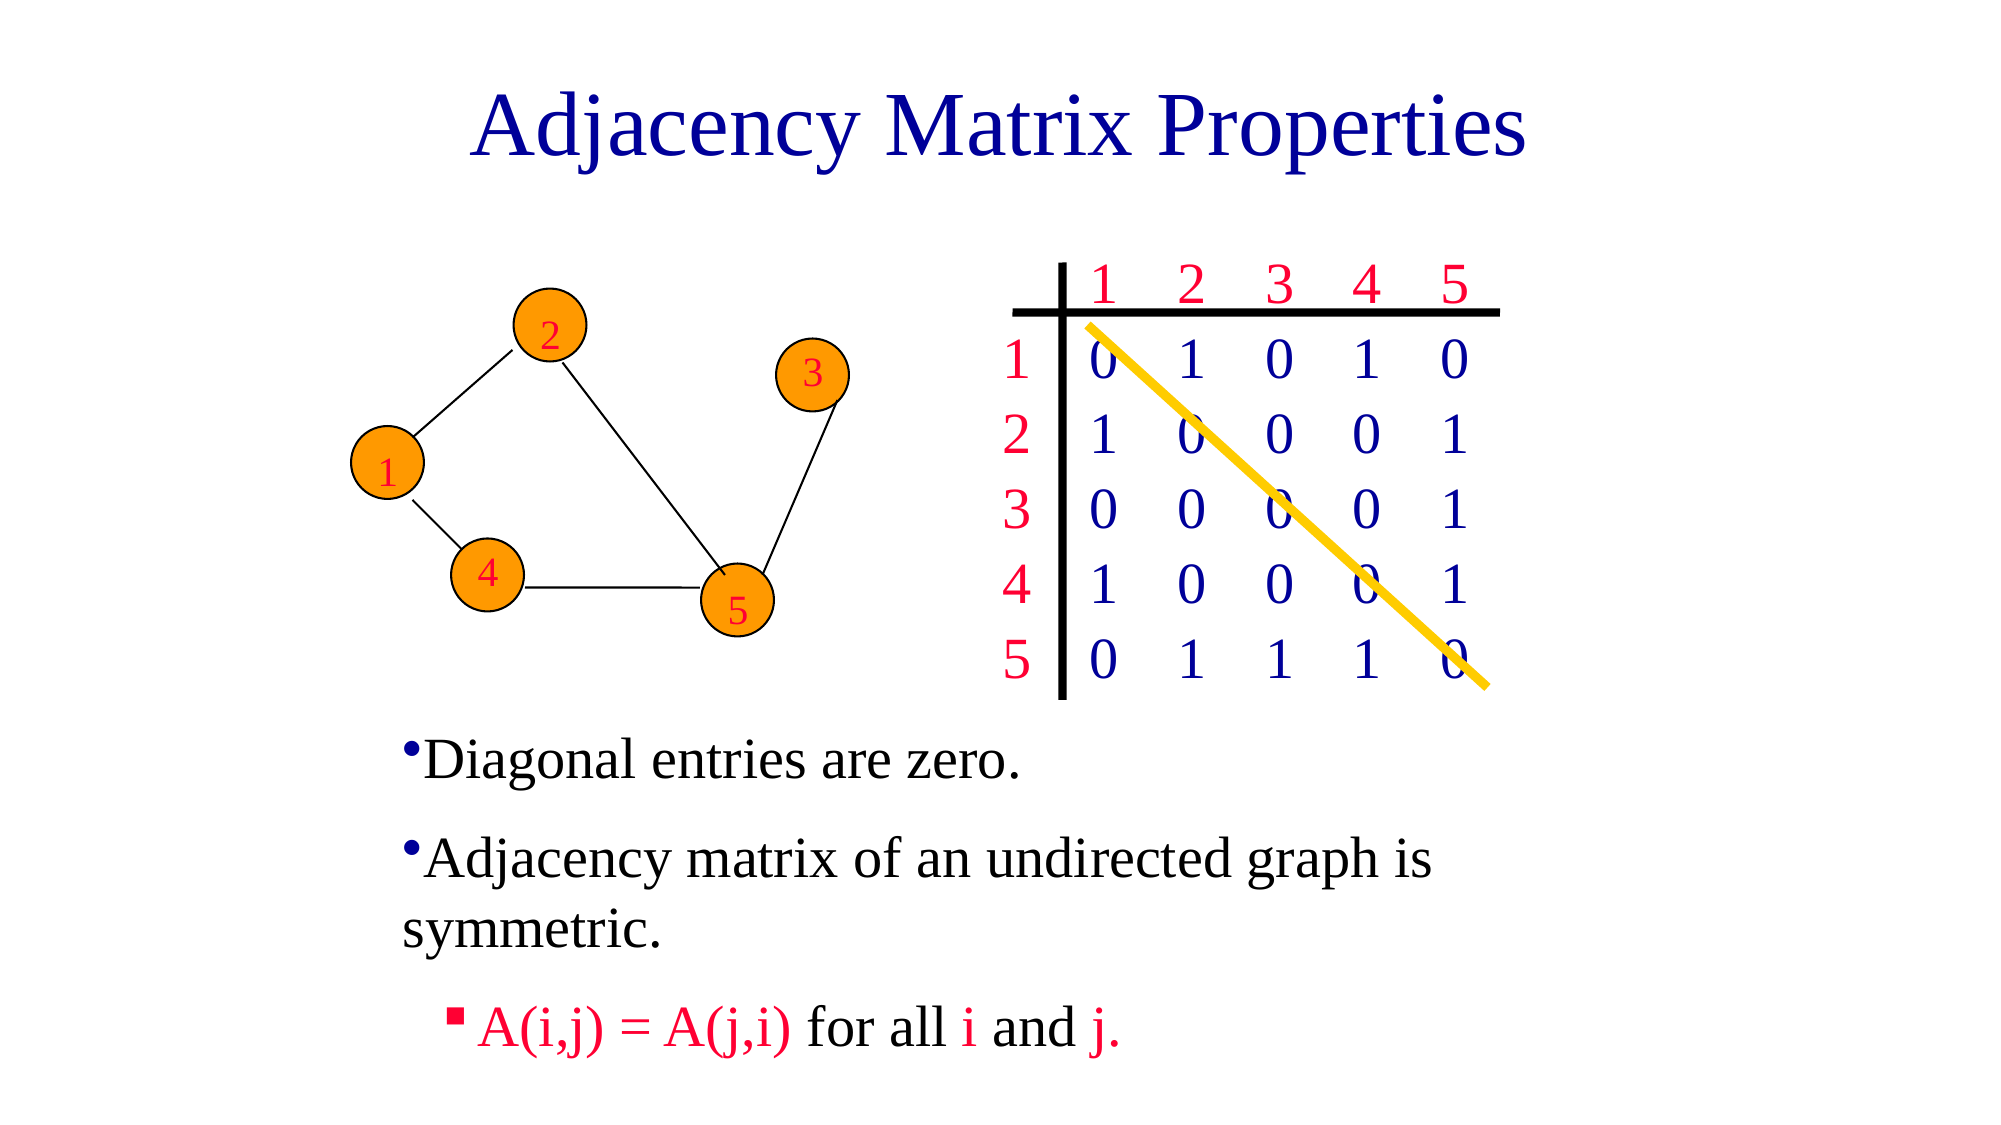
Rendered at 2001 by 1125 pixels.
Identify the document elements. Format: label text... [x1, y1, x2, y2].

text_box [350, 237, 1501, 701]
text_box Diagonal entries are zero. Adjacency matrix of an undirected graph is symmetric. A(i,j) = A(j,i) for all i and j. [387, 712, 1693, 1067]
title Adjacency Matrix Properties [150, 24, 1850, 213]
